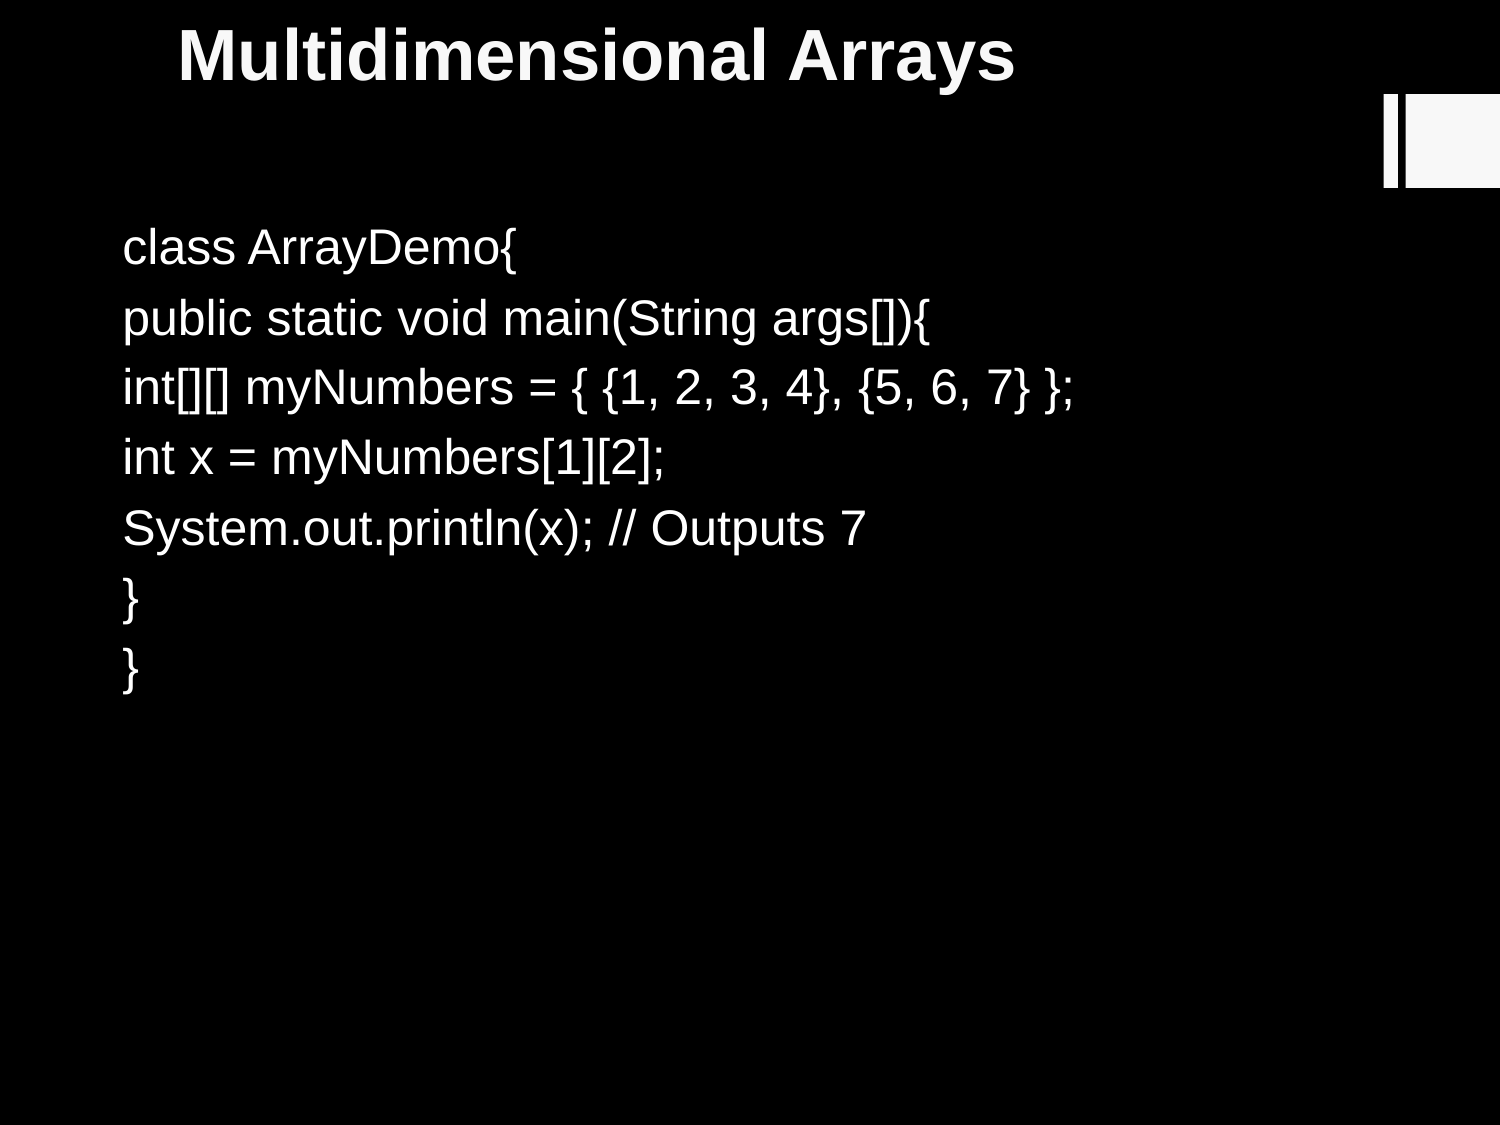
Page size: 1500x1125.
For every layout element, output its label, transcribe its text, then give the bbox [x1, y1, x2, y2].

list class ArrayDemo{ public static void main(String args[]){ int[][] myNumbers = { {1, 2, 3, 4}, {5, 6, 7} }; int x = myNumbers[1][2]; System.out.println(x); // Outputs 7 } } [99, 137, 1300, 1125]
title Multidimensional Arrays [162, 0, 1363, 190]
